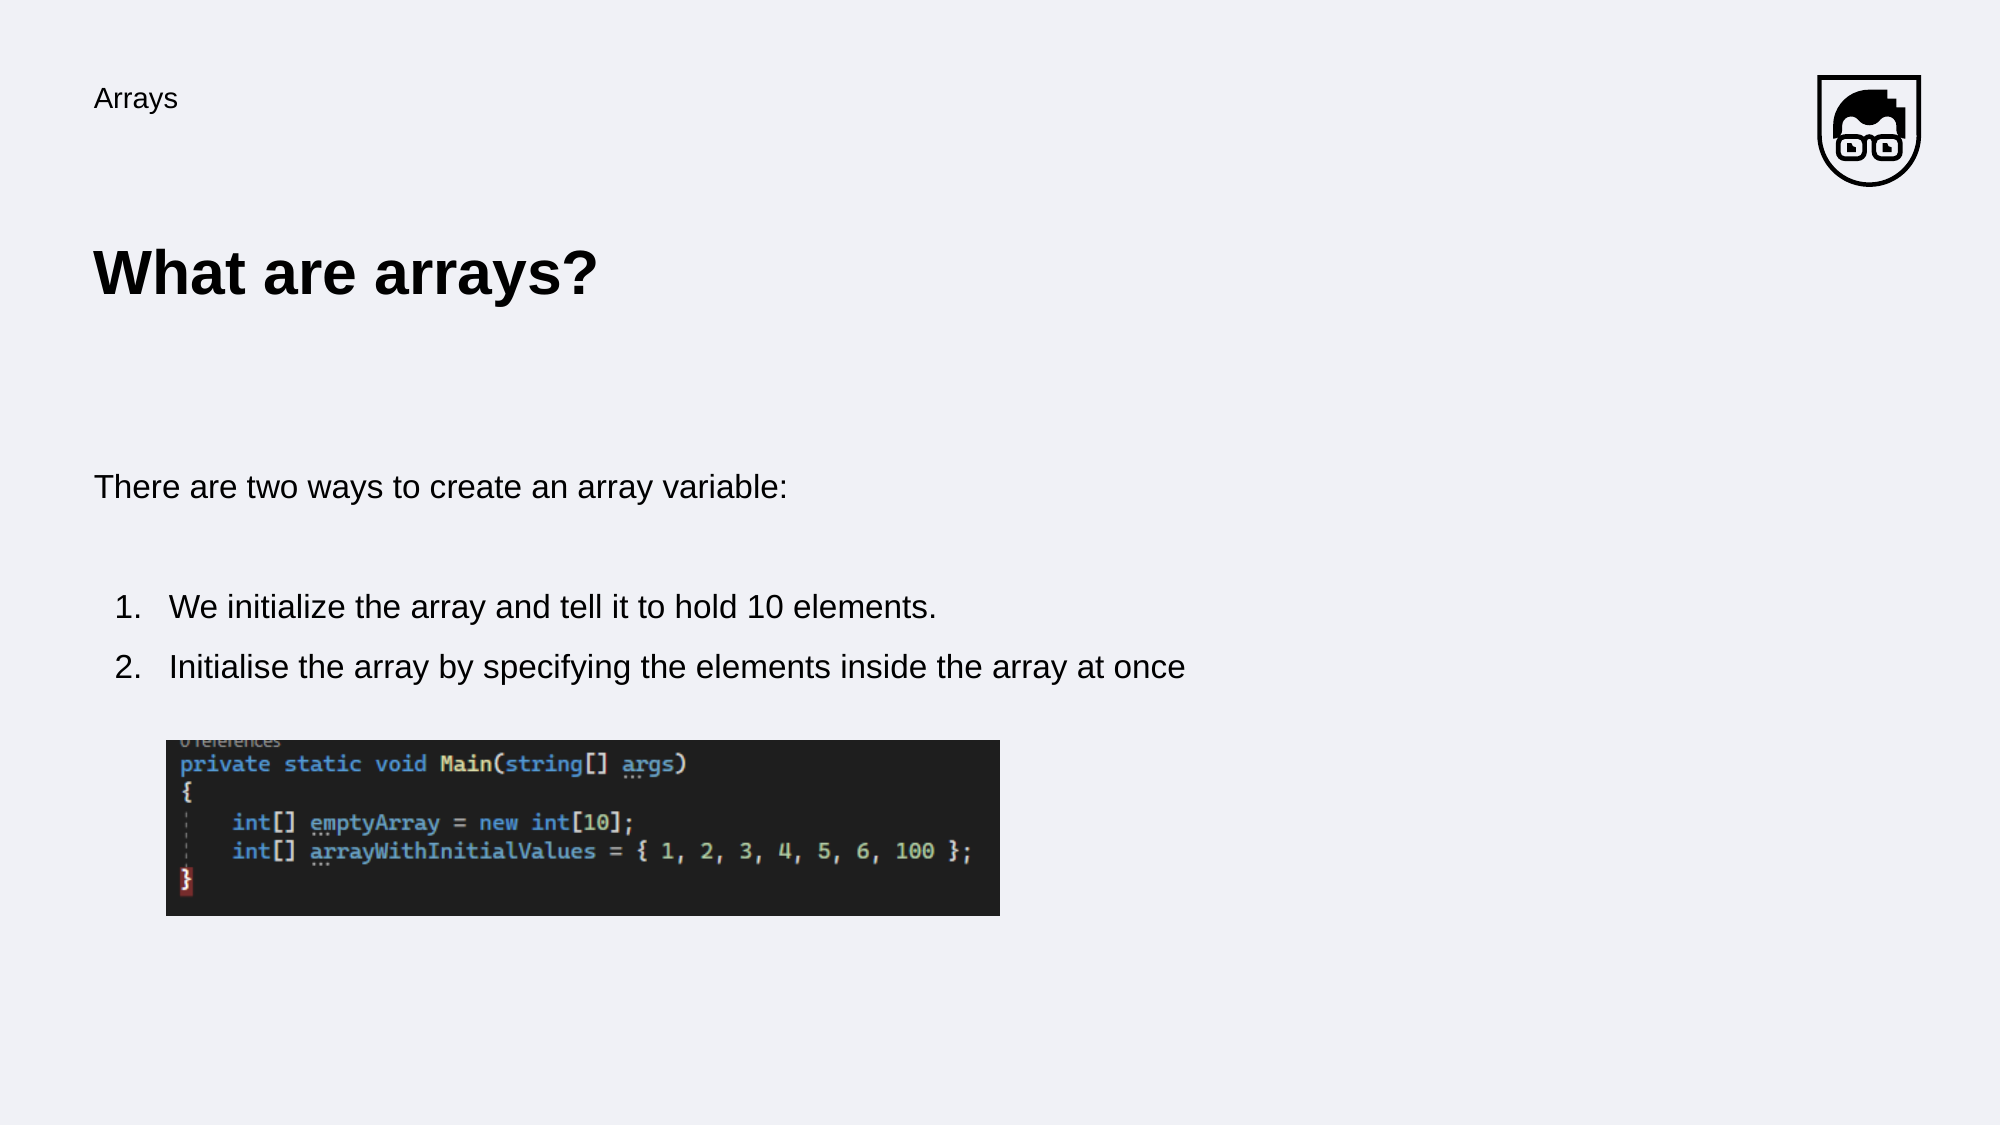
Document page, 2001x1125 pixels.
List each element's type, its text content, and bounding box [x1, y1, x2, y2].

title What are arrays? [78, 224, 1851, 438]
list There are two ways to create an array variable: We initialize the array and tell it to hold 10 elements. Initialise the array by specifying the elements inside the array at once [78, 438, 1861, 1085]
picture [165, 740, 1001, 916]
list Arrays [78, 75, 1000, 150]
